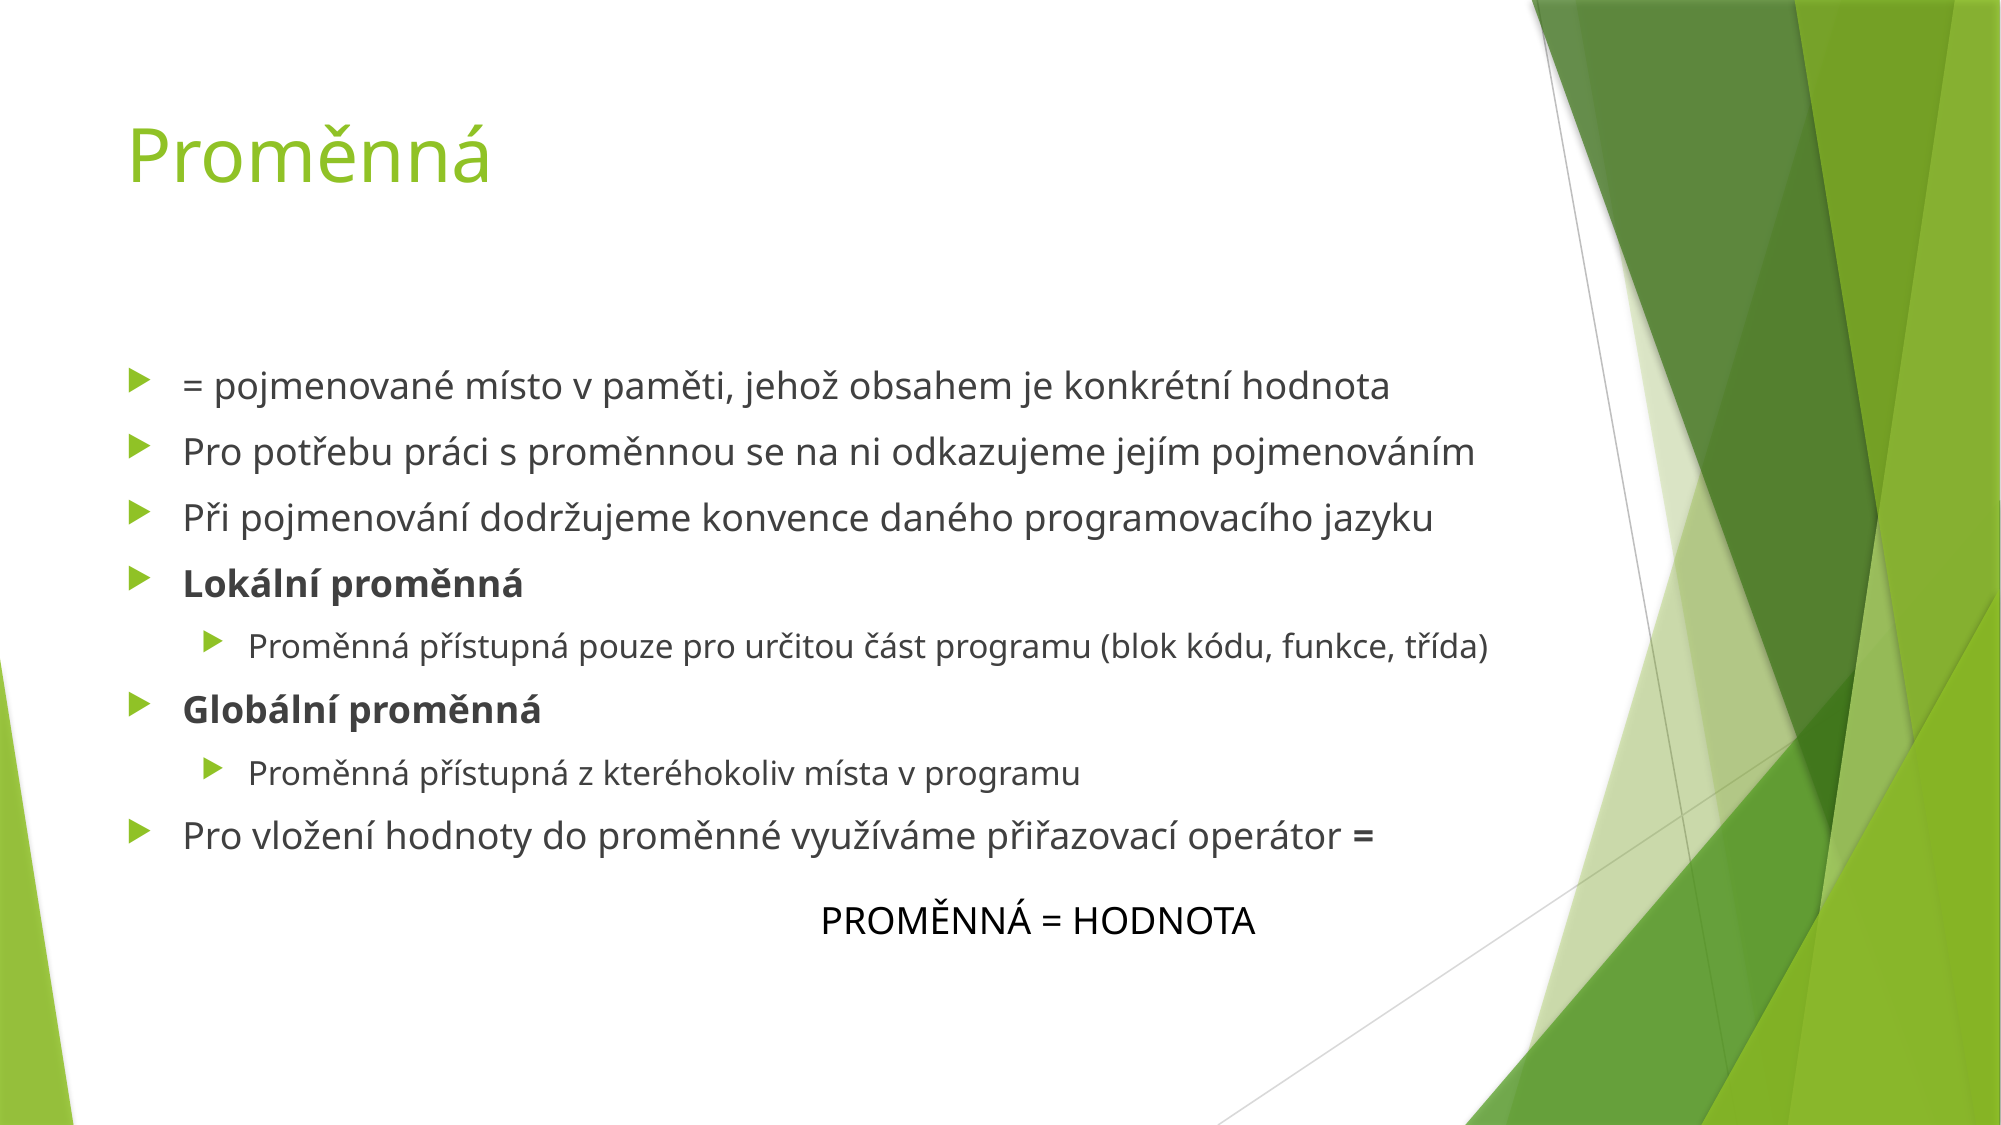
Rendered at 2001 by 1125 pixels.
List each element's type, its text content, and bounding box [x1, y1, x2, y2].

text_box PROMĚNNÁ = HODNOTA [805, 889, 1365, 950]
title Proměnná [111, 99, 1522, 317]
list = pojmenované místo v paměti, jehož obsahem je konkrétní hodnota Pro potřebu práci s proměnnou se na ni odkazujeme jejím pojmenováním Při pojmenování dodržujeme konvence daného programovacího jazyku Lokální proměnná Proměnná přístupná pouze pro určitou část programu (blok kódu, funkce, třída) Globální proměnná Proměnná přístupná z kteréhokoliv místa v programu Pro vložení hodnoty do proměnné využíváme přiřazovací operátor = [111, 354, 1522, 992]
